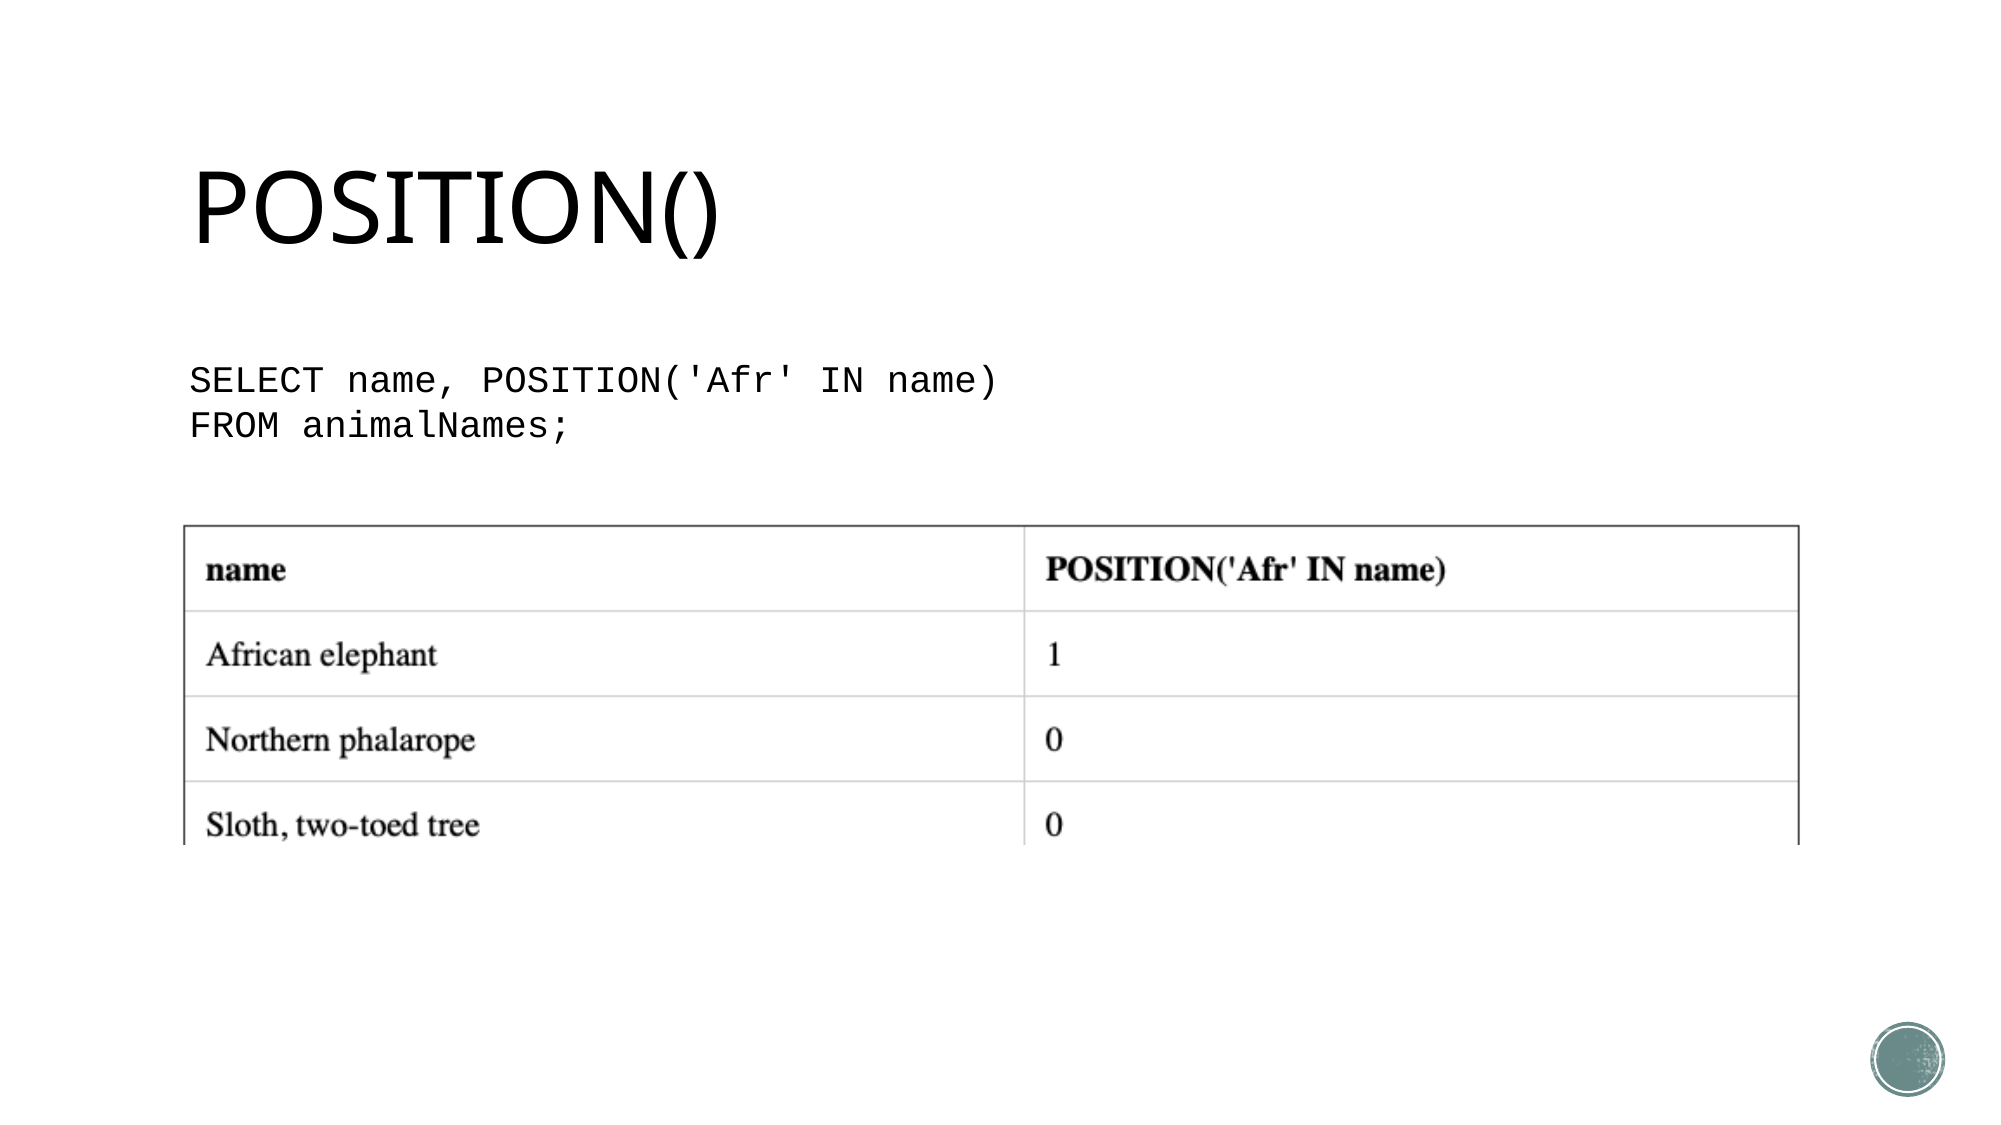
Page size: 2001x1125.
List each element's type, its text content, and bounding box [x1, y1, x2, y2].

title POSITION() [175, 79, 1826, 344]
text_box SELECT name, POSITION('Afr' IN name) FROM animalNames; [174, 347, 1175, 498]
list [175, 516, 1825, 844]
